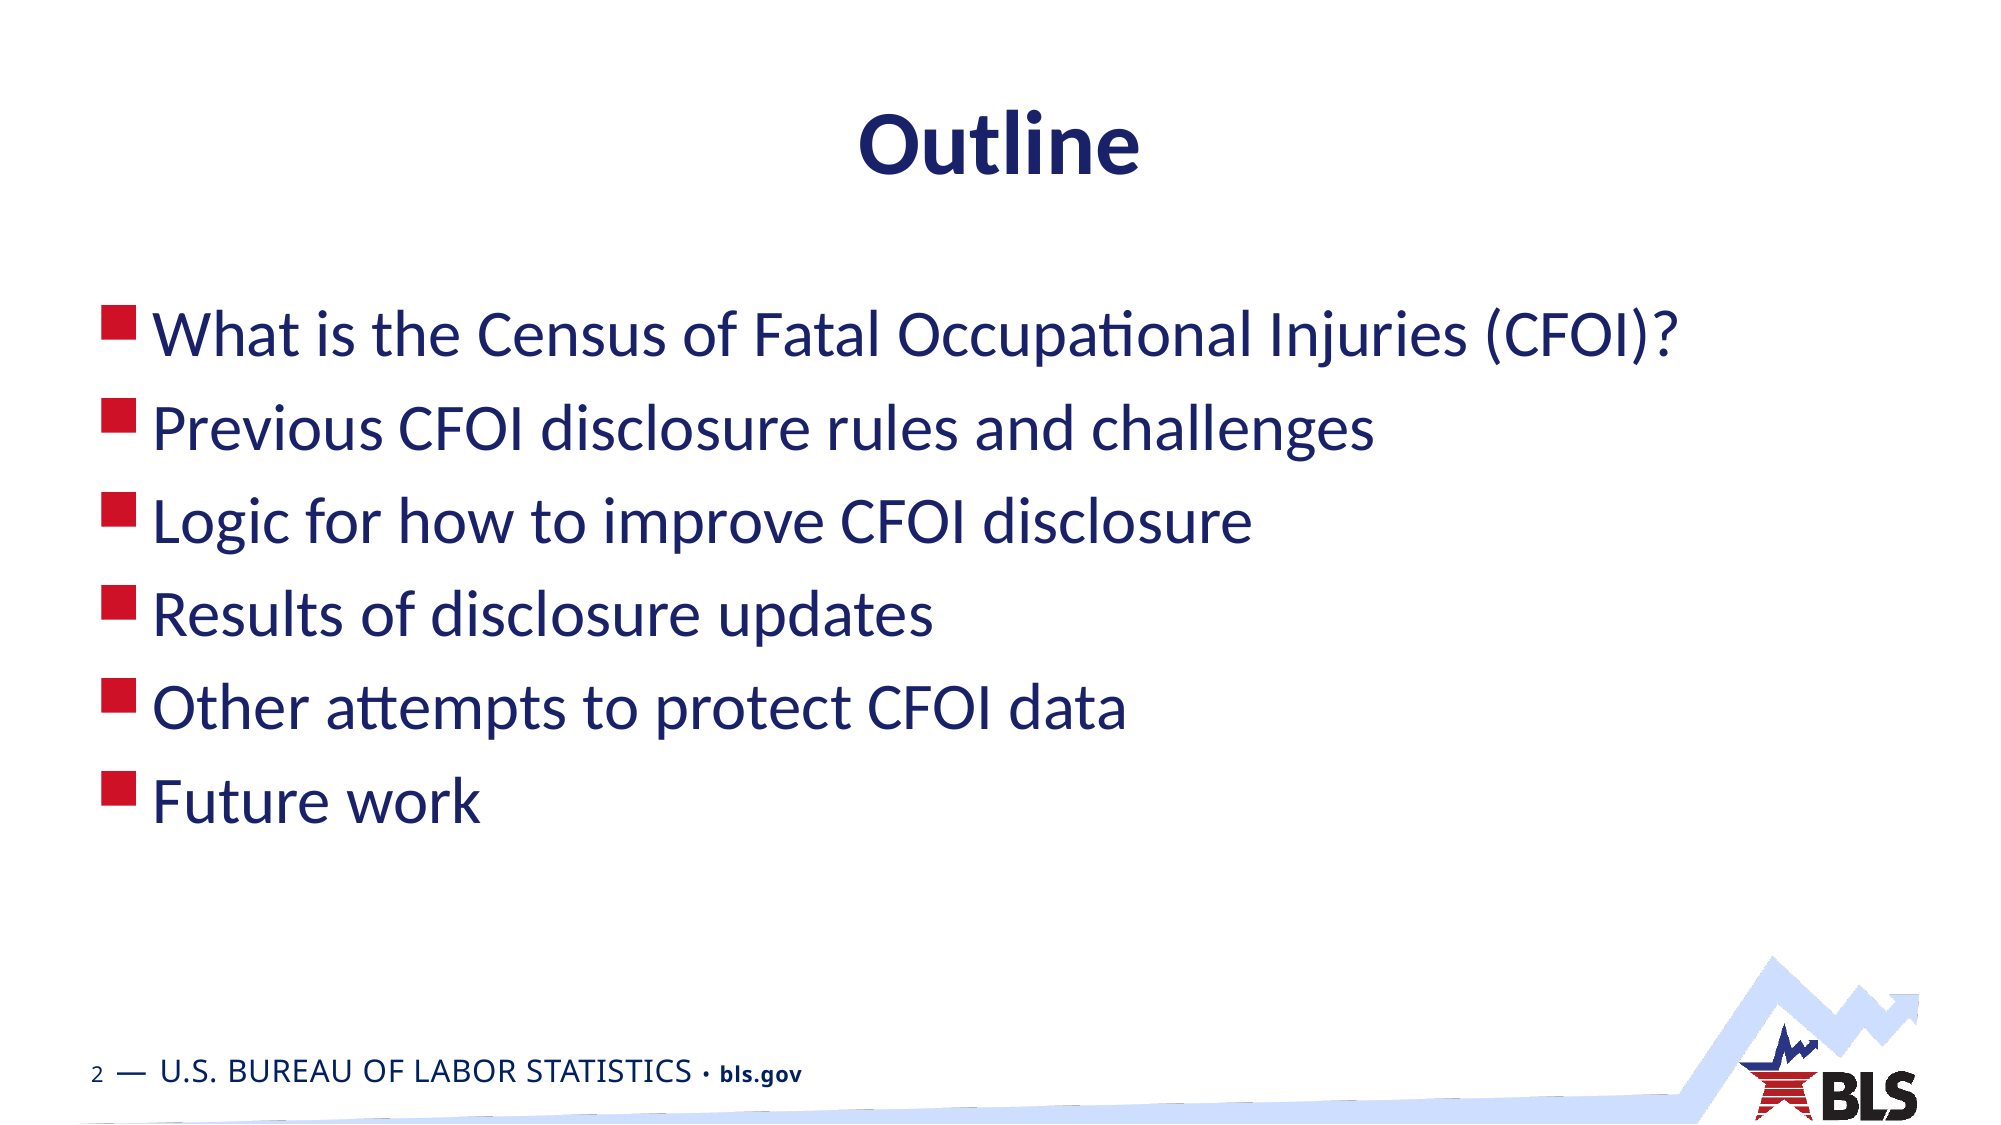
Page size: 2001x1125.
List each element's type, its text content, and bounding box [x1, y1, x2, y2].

list What is the Census of Fatal Occupational Injuries (CFOI)? Previous CFOI disclosure rules and challenges Logic for how to improve CFOI disclosure Results of disclosure updates Other attempts to protect CFOI data Future work [80, 282, 1919, 938]
title Outline [80, 74, 1919, 208]
picture [79, 956, 1919, 1124]
